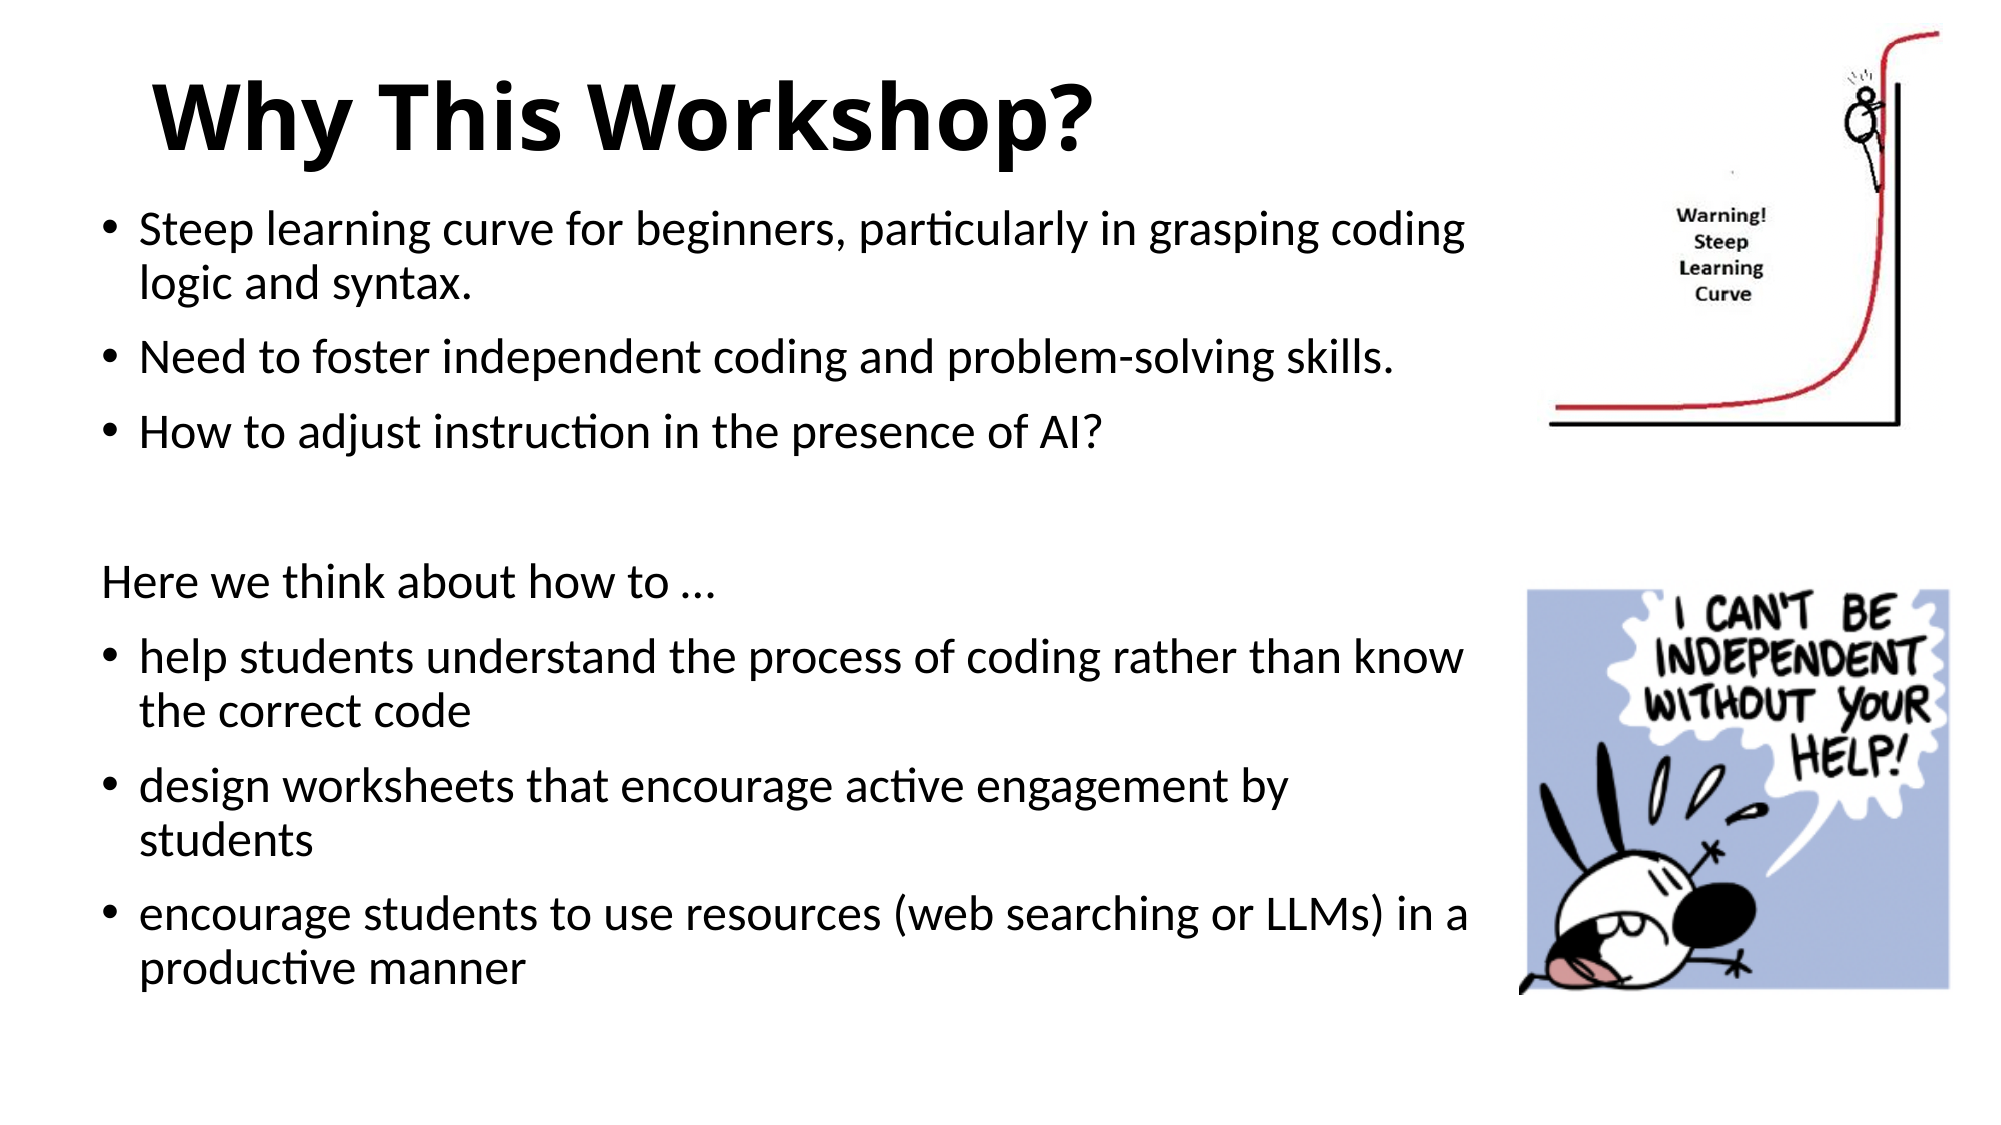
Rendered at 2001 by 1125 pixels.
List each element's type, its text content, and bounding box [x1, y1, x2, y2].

picture [1519, 579, 1954, 995]
list Steep learning curve for beginners, particularly in grasping coding logic and syntax. Need to foster independent coding and problem-solving skills. How to adjust instruction in the presence of AI? Here we think about how to … help students understand the process of coding rather than know the correct code design worksheets that encourage active engagement by students encourage students to use resources (web searching or LLMs) in a productive manner [86, 194, 1485, 1066]
picture [1530, 14, 1944, 431]
title Why This Workshop? [137, 59, 1530, 182]
